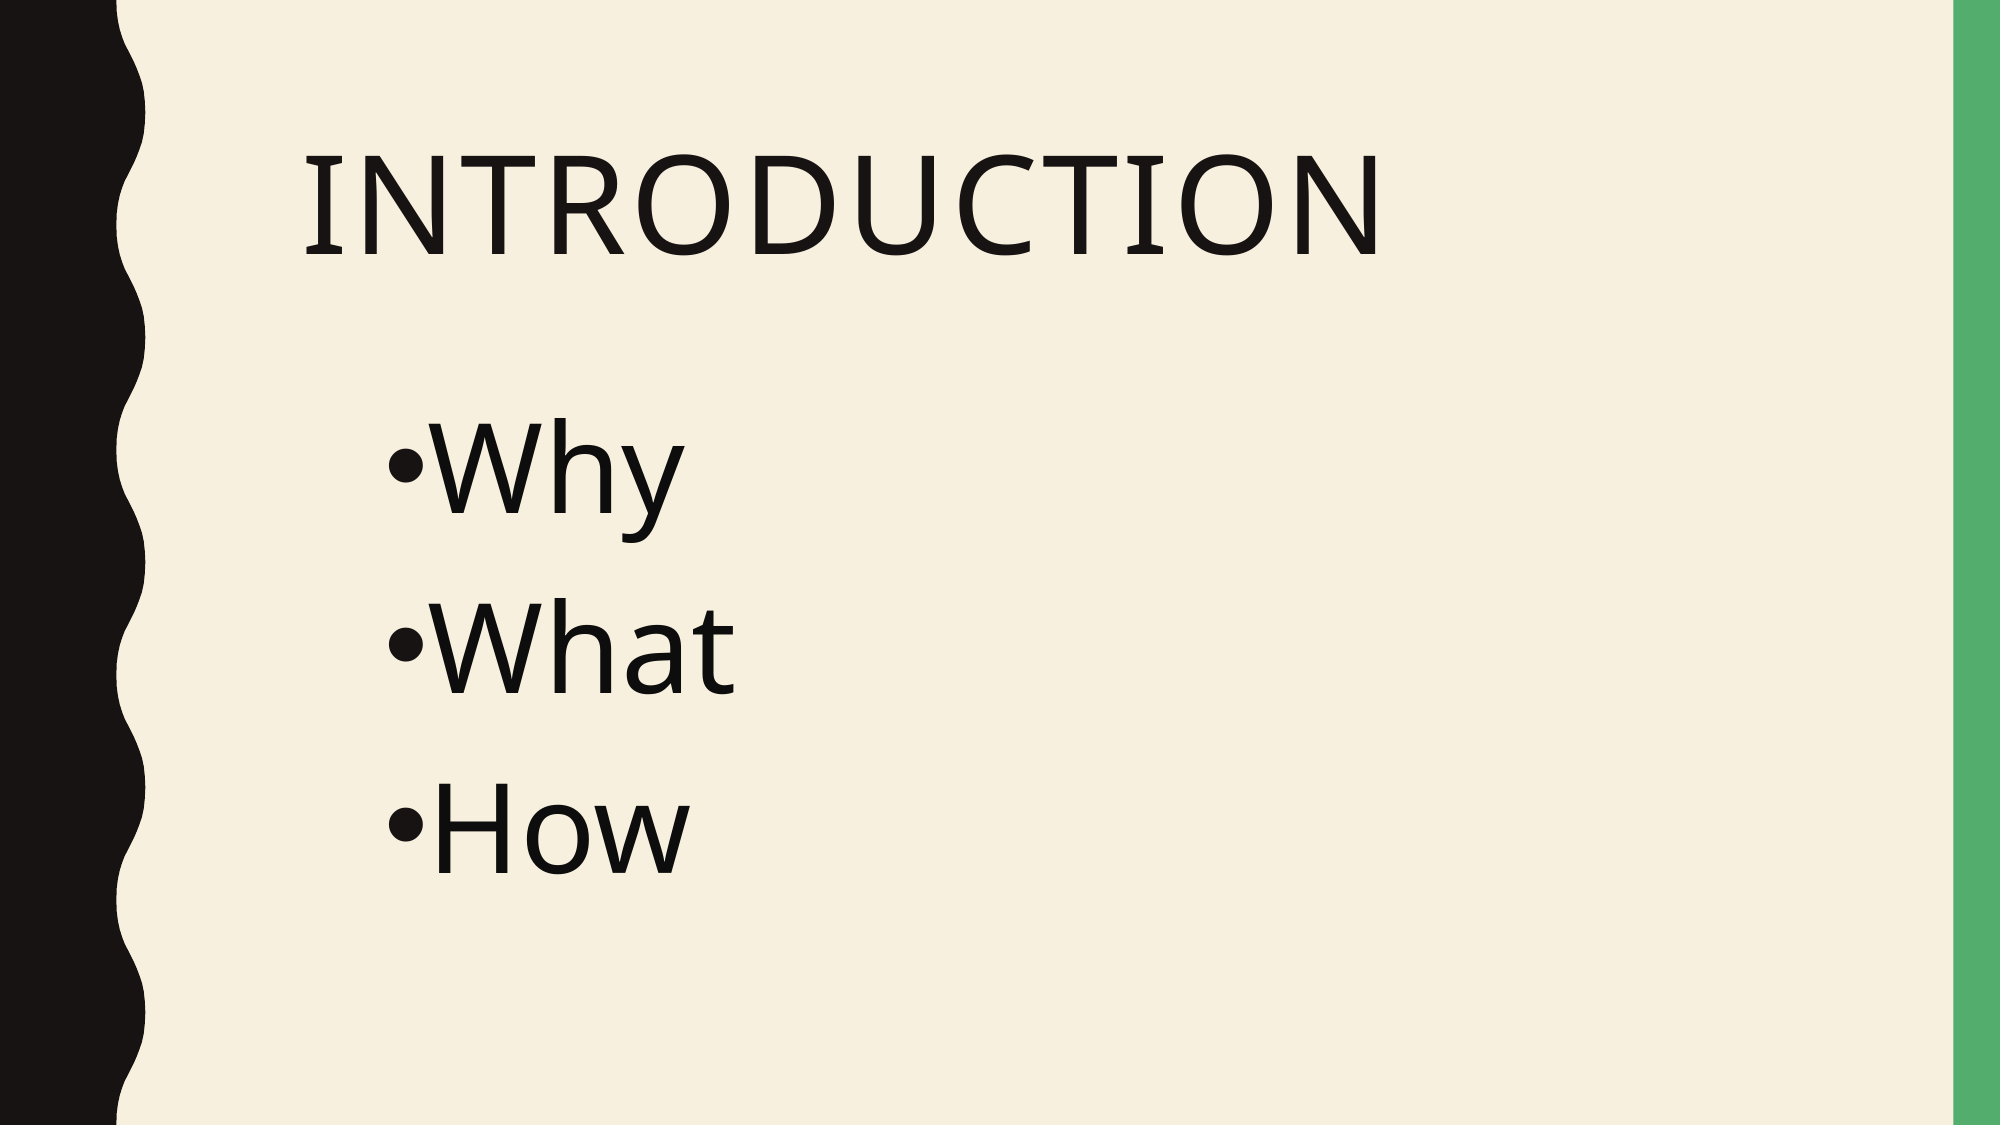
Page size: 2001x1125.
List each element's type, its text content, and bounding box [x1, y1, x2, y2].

title introduction [286, 128, 1957, 275]
list Why What How [369, 366, 819, 759]
